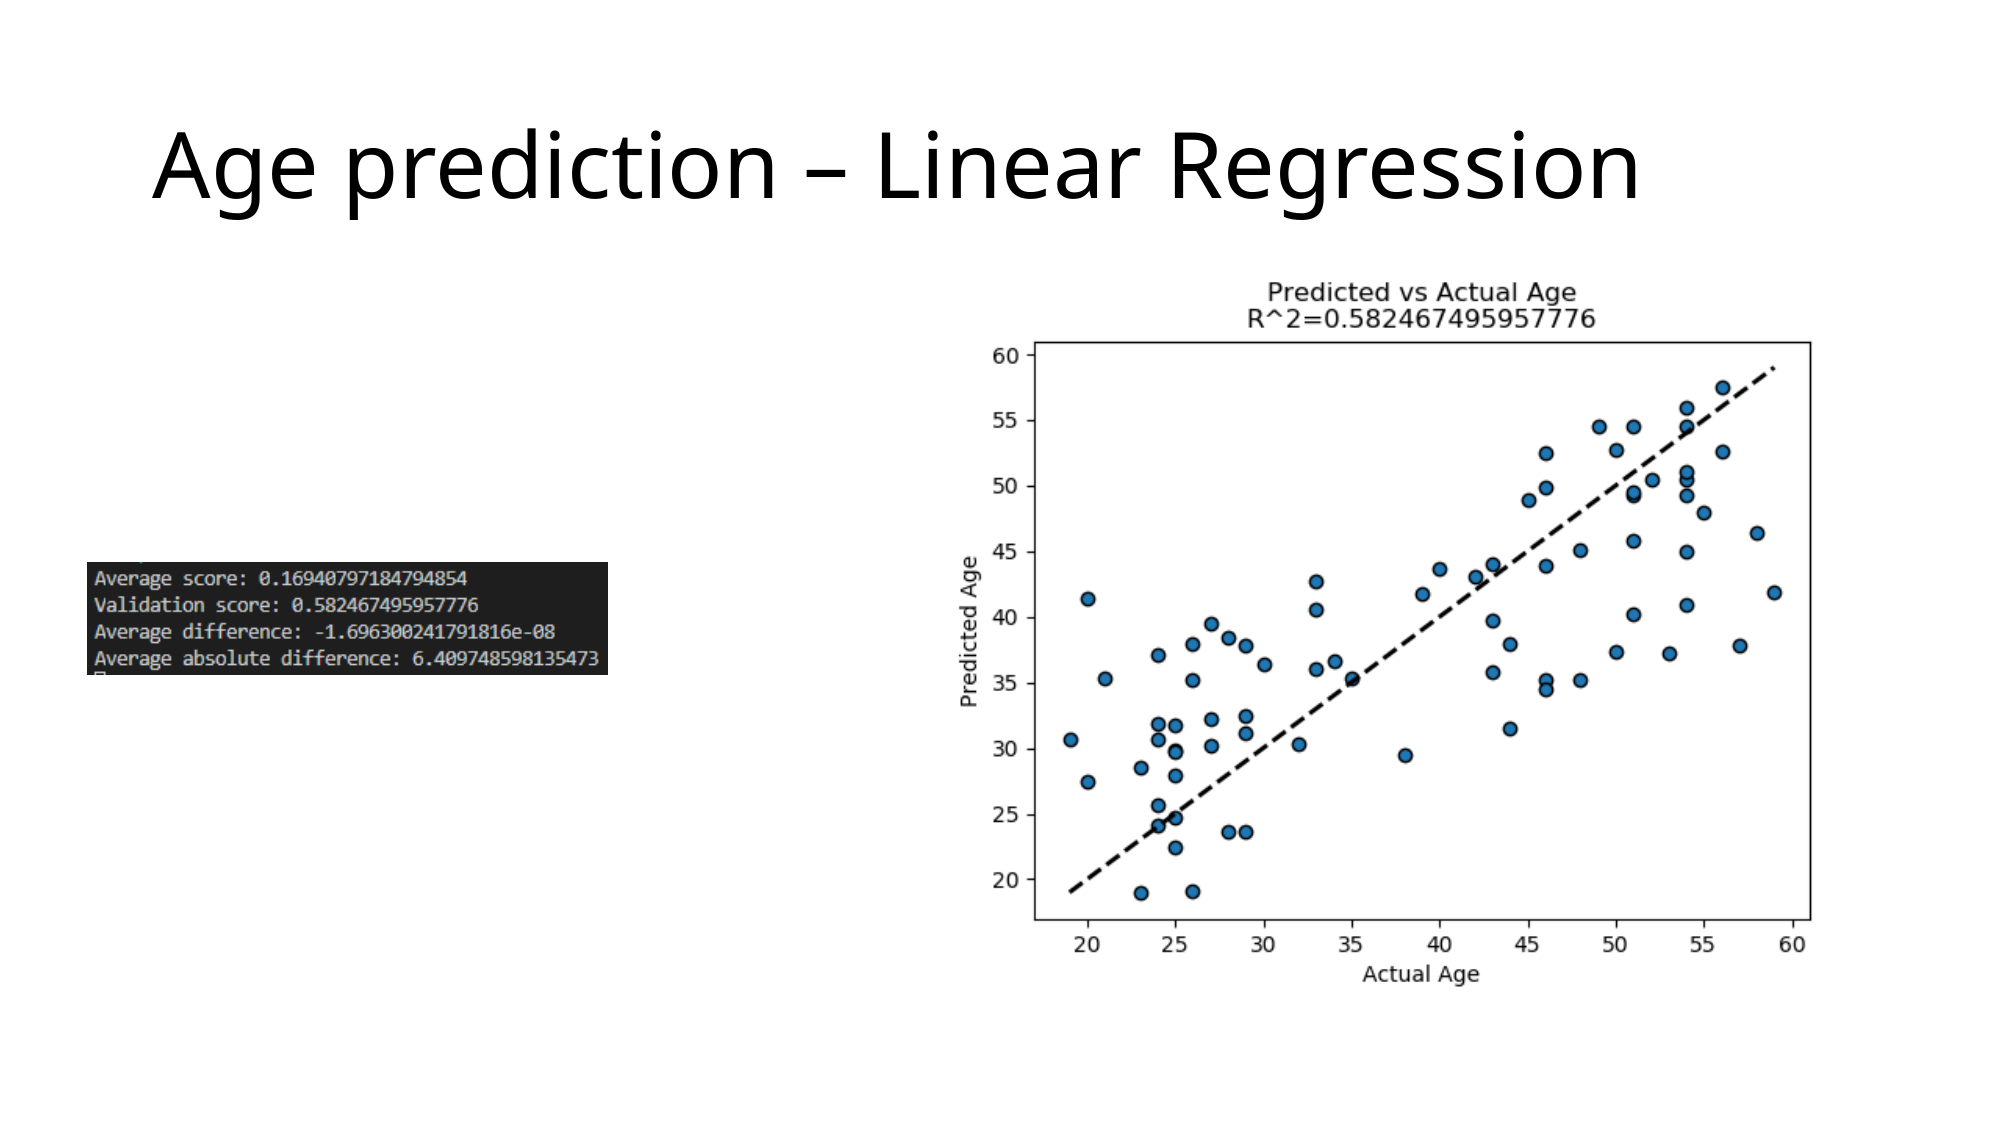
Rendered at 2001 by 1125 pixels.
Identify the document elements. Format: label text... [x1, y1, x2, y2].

picture [87, 562, 608, 675]
picture [949, 245, 1835, 993]
title Age prediction – Linear Regression [137, 59, 1863, 278]
